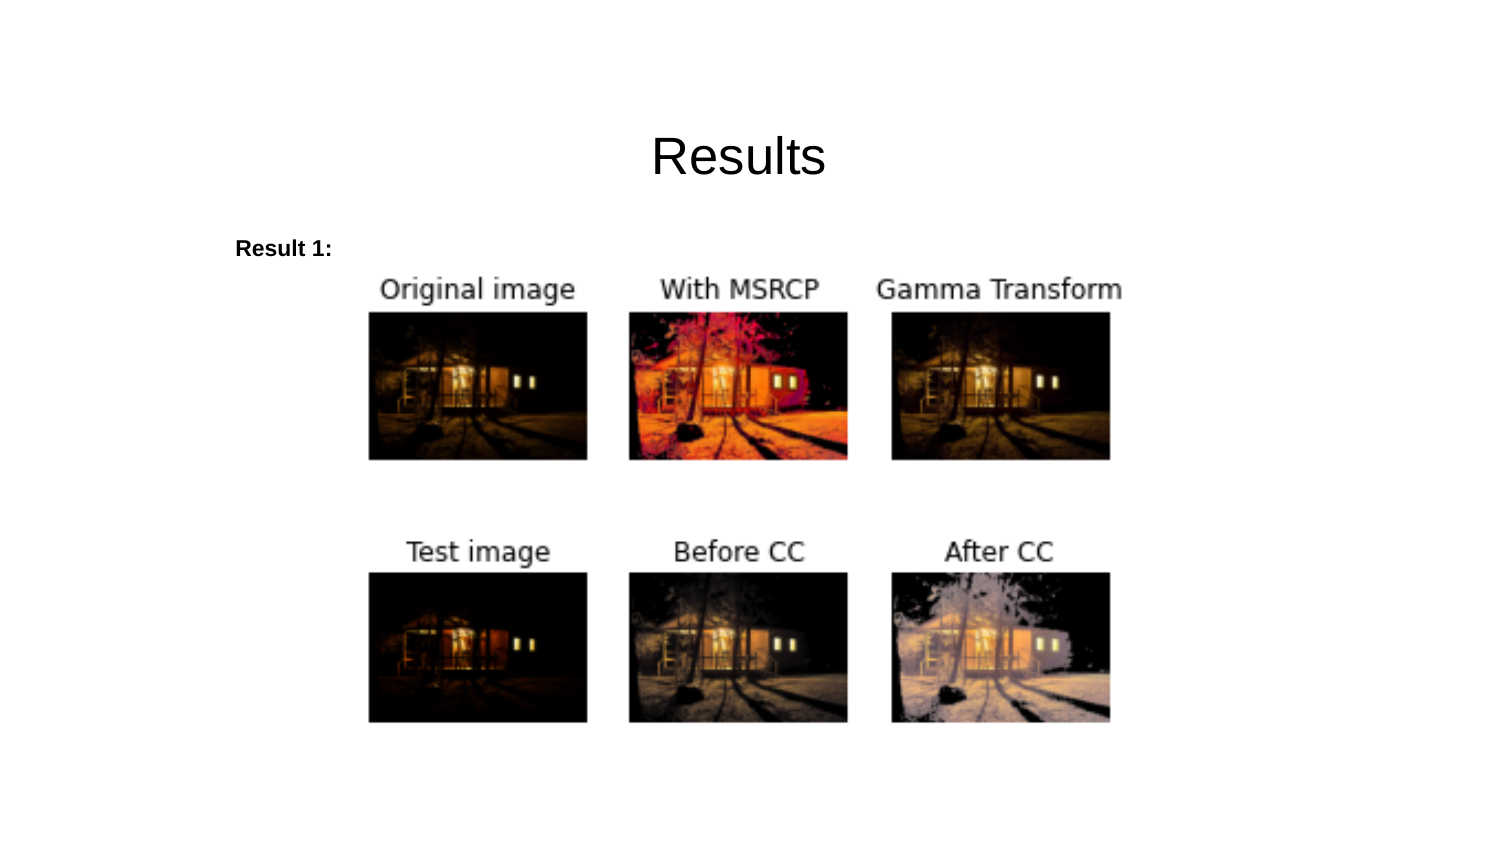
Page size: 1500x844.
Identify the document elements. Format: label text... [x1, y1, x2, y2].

title Results [40, 97, 1439, 201]
text_box Result 1: [220, 214, 1280, 339]
picture [354, 262, 1146, 754]
